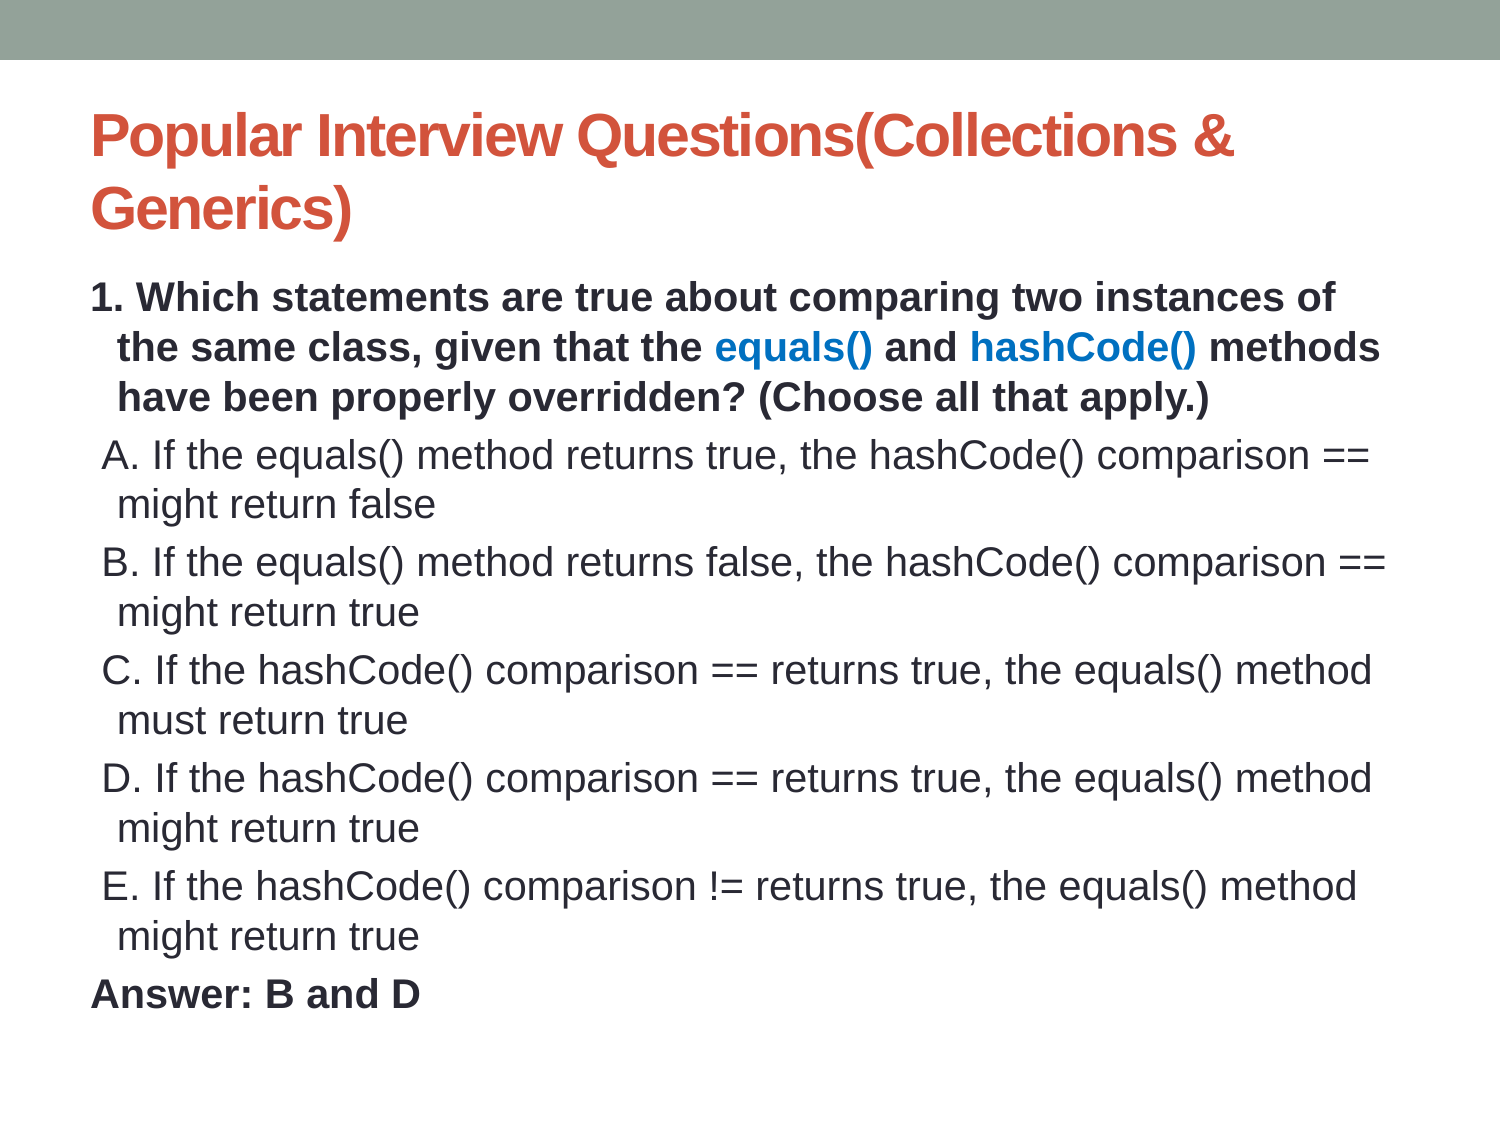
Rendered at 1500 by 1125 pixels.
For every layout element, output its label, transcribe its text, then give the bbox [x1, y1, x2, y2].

list 1. Which statements are true about comparing two instances of the same class, given that the equals() and hashCode() methods have been properly overridden? (Choose all that apply.) A. If the equals() method returns true, the hashCode() comparison == might return false B. If the equals() method returns false, the hashCode() comparison == might return true C. If the hashCode() comparison == returns true, the equals() method must return true D. If the hashCode() comparison == returns true, the equals() method might return true E. If the hashCode() comparison != returns true, the equals() method might return true Answer: B and D [75, 262, 1425, 1063]
title Popular Interview Questions(Collections & Generics) [75, 87, 1425, 250]
